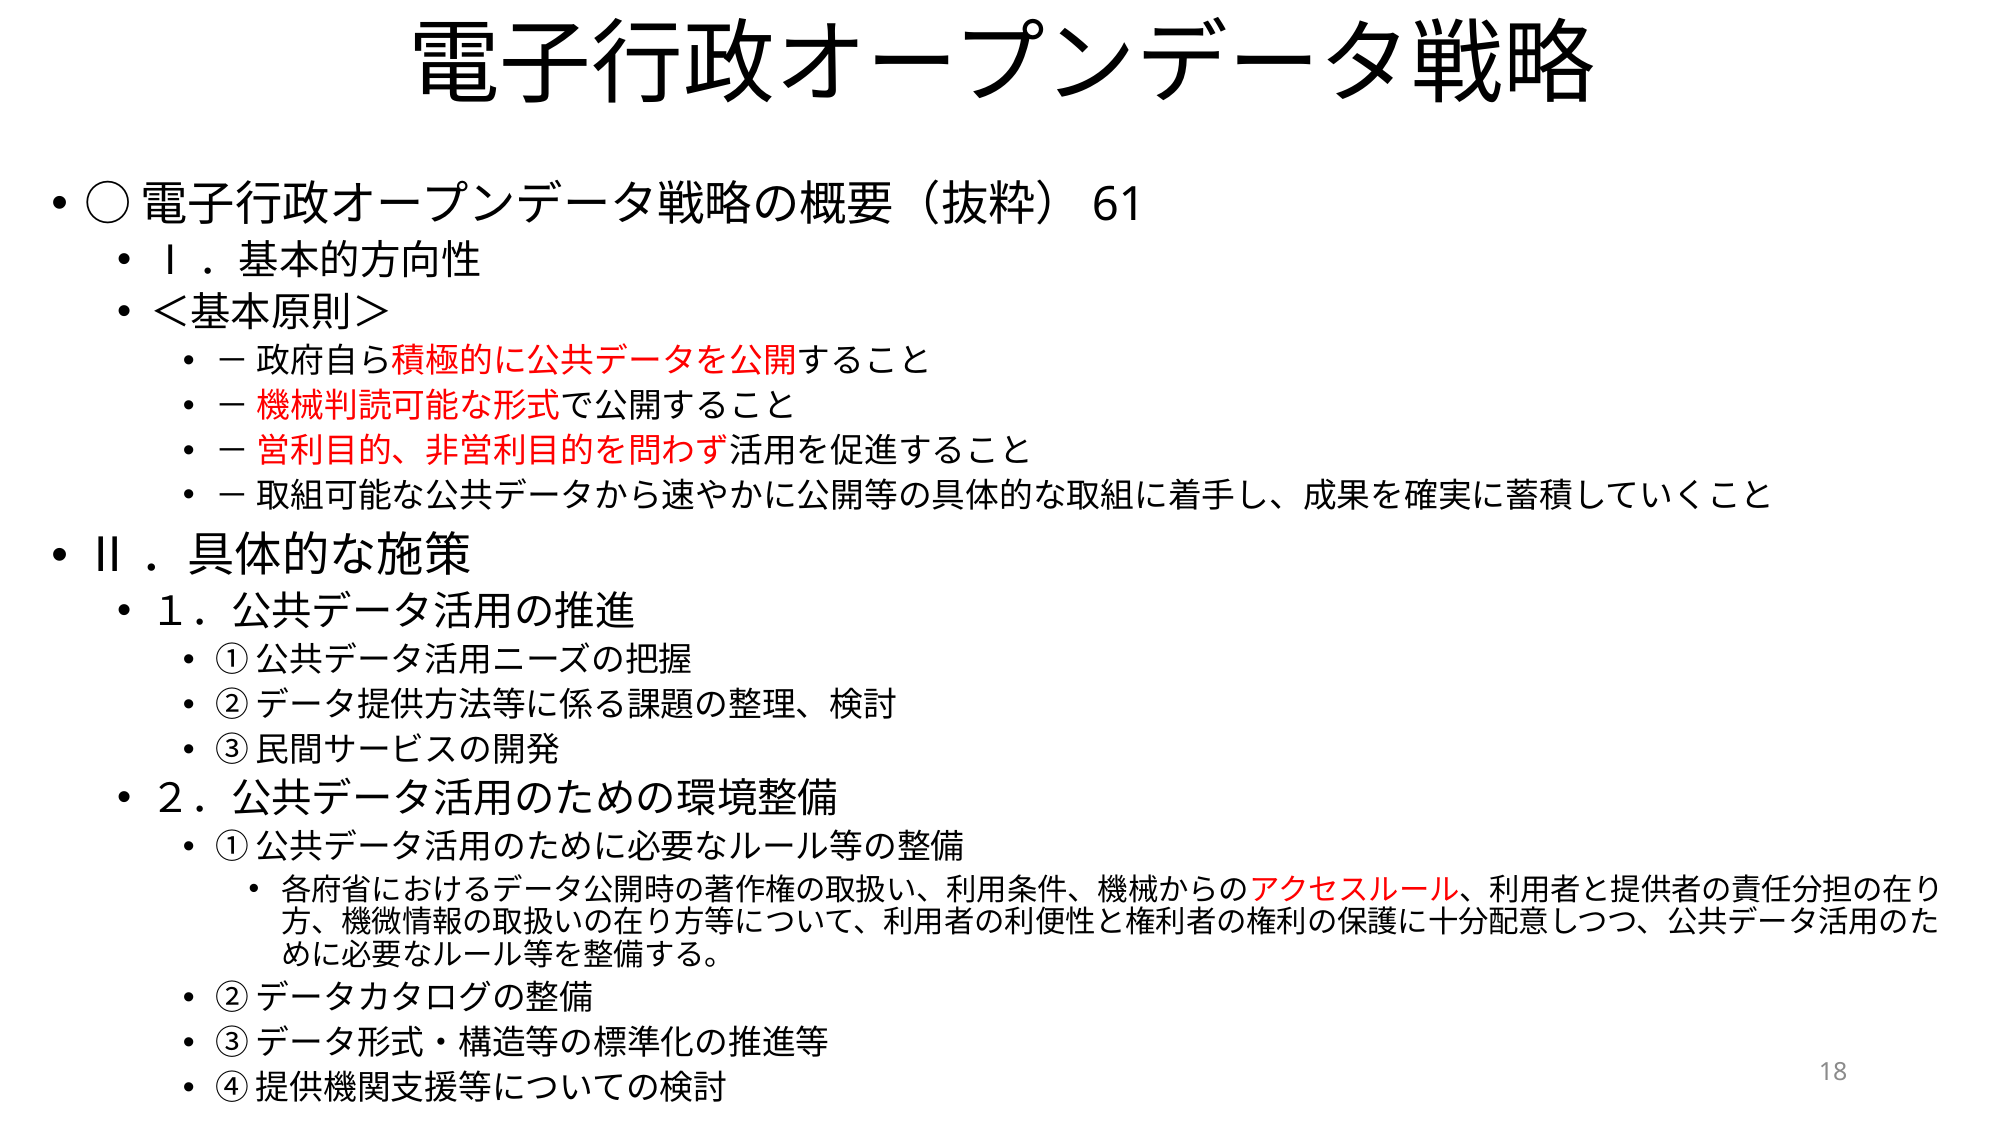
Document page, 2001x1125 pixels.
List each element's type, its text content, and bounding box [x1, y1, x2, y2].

slide_number 18 [1412, 1042, 1863, 1103]
list ○電子行政オープンデータ戦略の概要（抜粋）61 Ⅰ．基本的方向性 ＜基本原則＞ － 政府自ら積極的に公共データを公開すること － 機械判読可能な形式で公開すること － 営利目的、非営利目的を問わず活用を促進すること － 取組可能な公共データから速やかに公開等の具体的な取組に着手し、成果を確実に蓄積していくこと Ⅱ．具体的な施策 １．公共データ活用の推進 ①公共データ活用ニーズの把握 ②データ提供方法等に係る課題の整理、検討 ③民間サービスの開発 ２．公共データ活用のための環境整備 ①公共データ活用のために必要なルール等の整備 各府省におけるデータ公開時の著作権の取扱い、利用条件、機械からのアクセスルール、利用者と提供者の責任分担の在り方、機微情報の取扱いの在り方等について、利用者の利便性と権利者の権利の保護に十分配意しつつ、公共データ活用のために必要なルール等を整備する。 ②データカタログの整備 ③データ形式・構造等の標準化の推進等 ④提供機関支援等についての検討 [36, 172, 1984, 1125]
title 電子行政オープンデータ戦略 [20, 4, 1984, 127]
